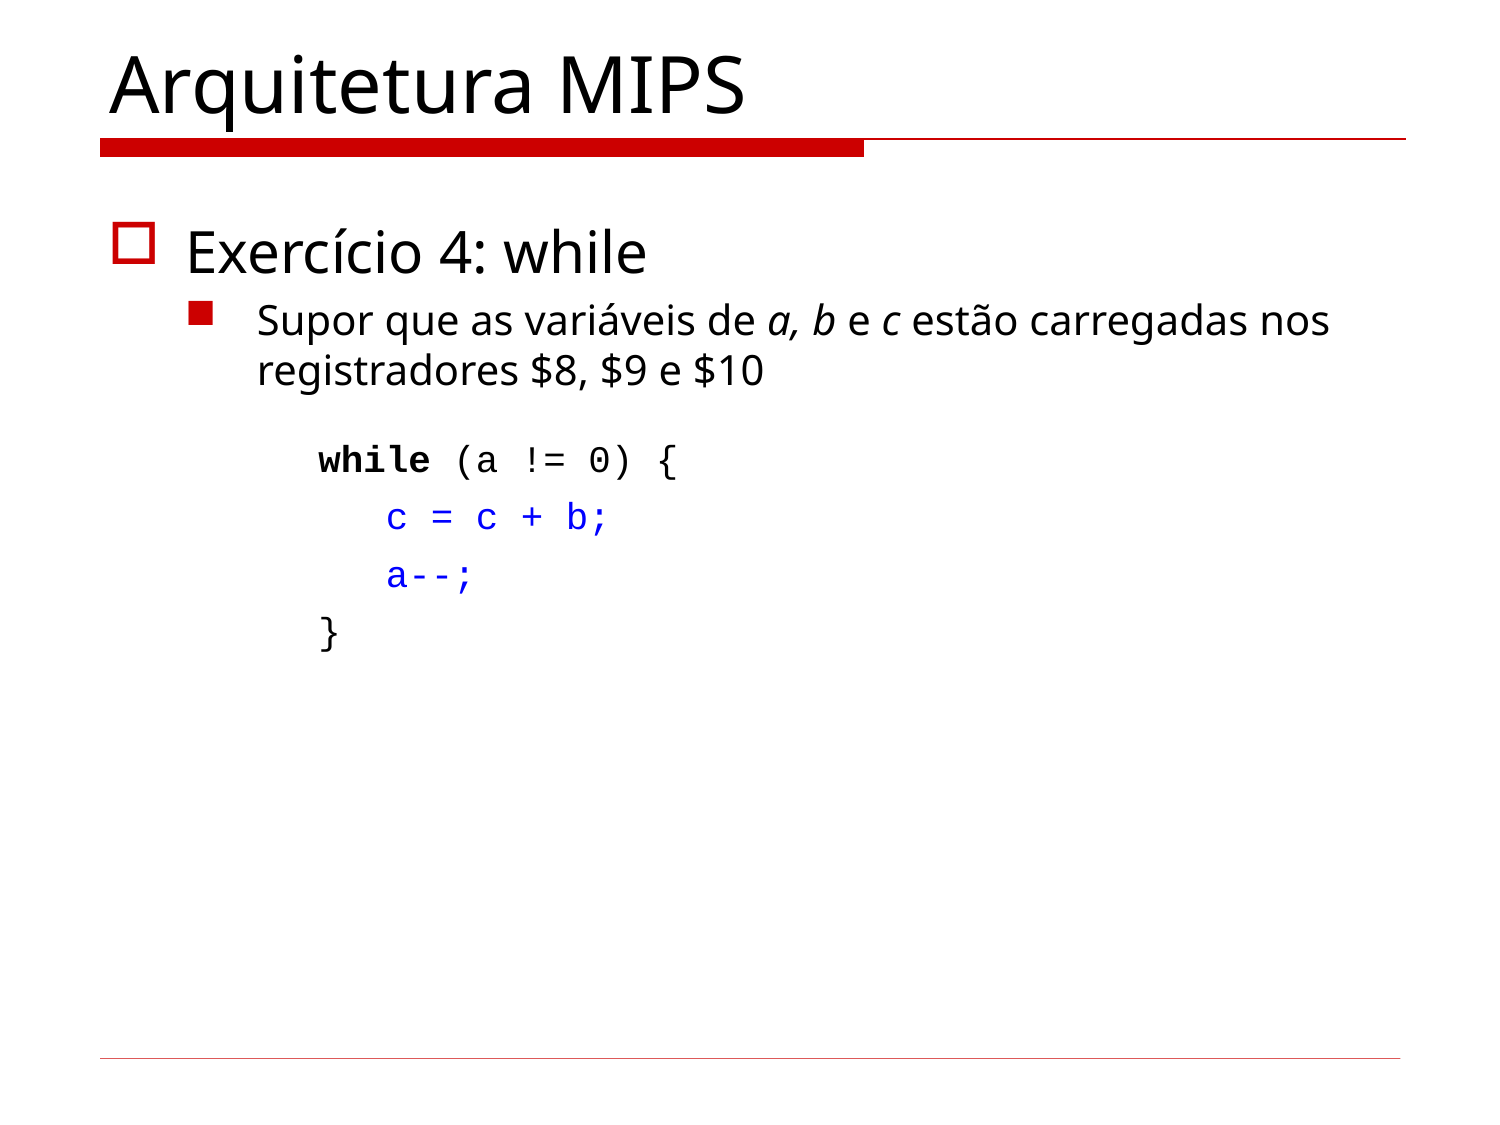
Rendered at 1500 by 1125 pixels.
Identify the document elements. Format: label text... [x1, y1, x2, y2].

title Arquitetura MIPS [93, 49, 1407, 138]
text_box while (a != 0) { c = c + b; a--; } [303, 427, 871, 660]
list Exercício 4: while Supor que as variáveis de a, b e c estão carregadas nos registradores $8, $9 e $10 [92, 207, 1481, 417]
